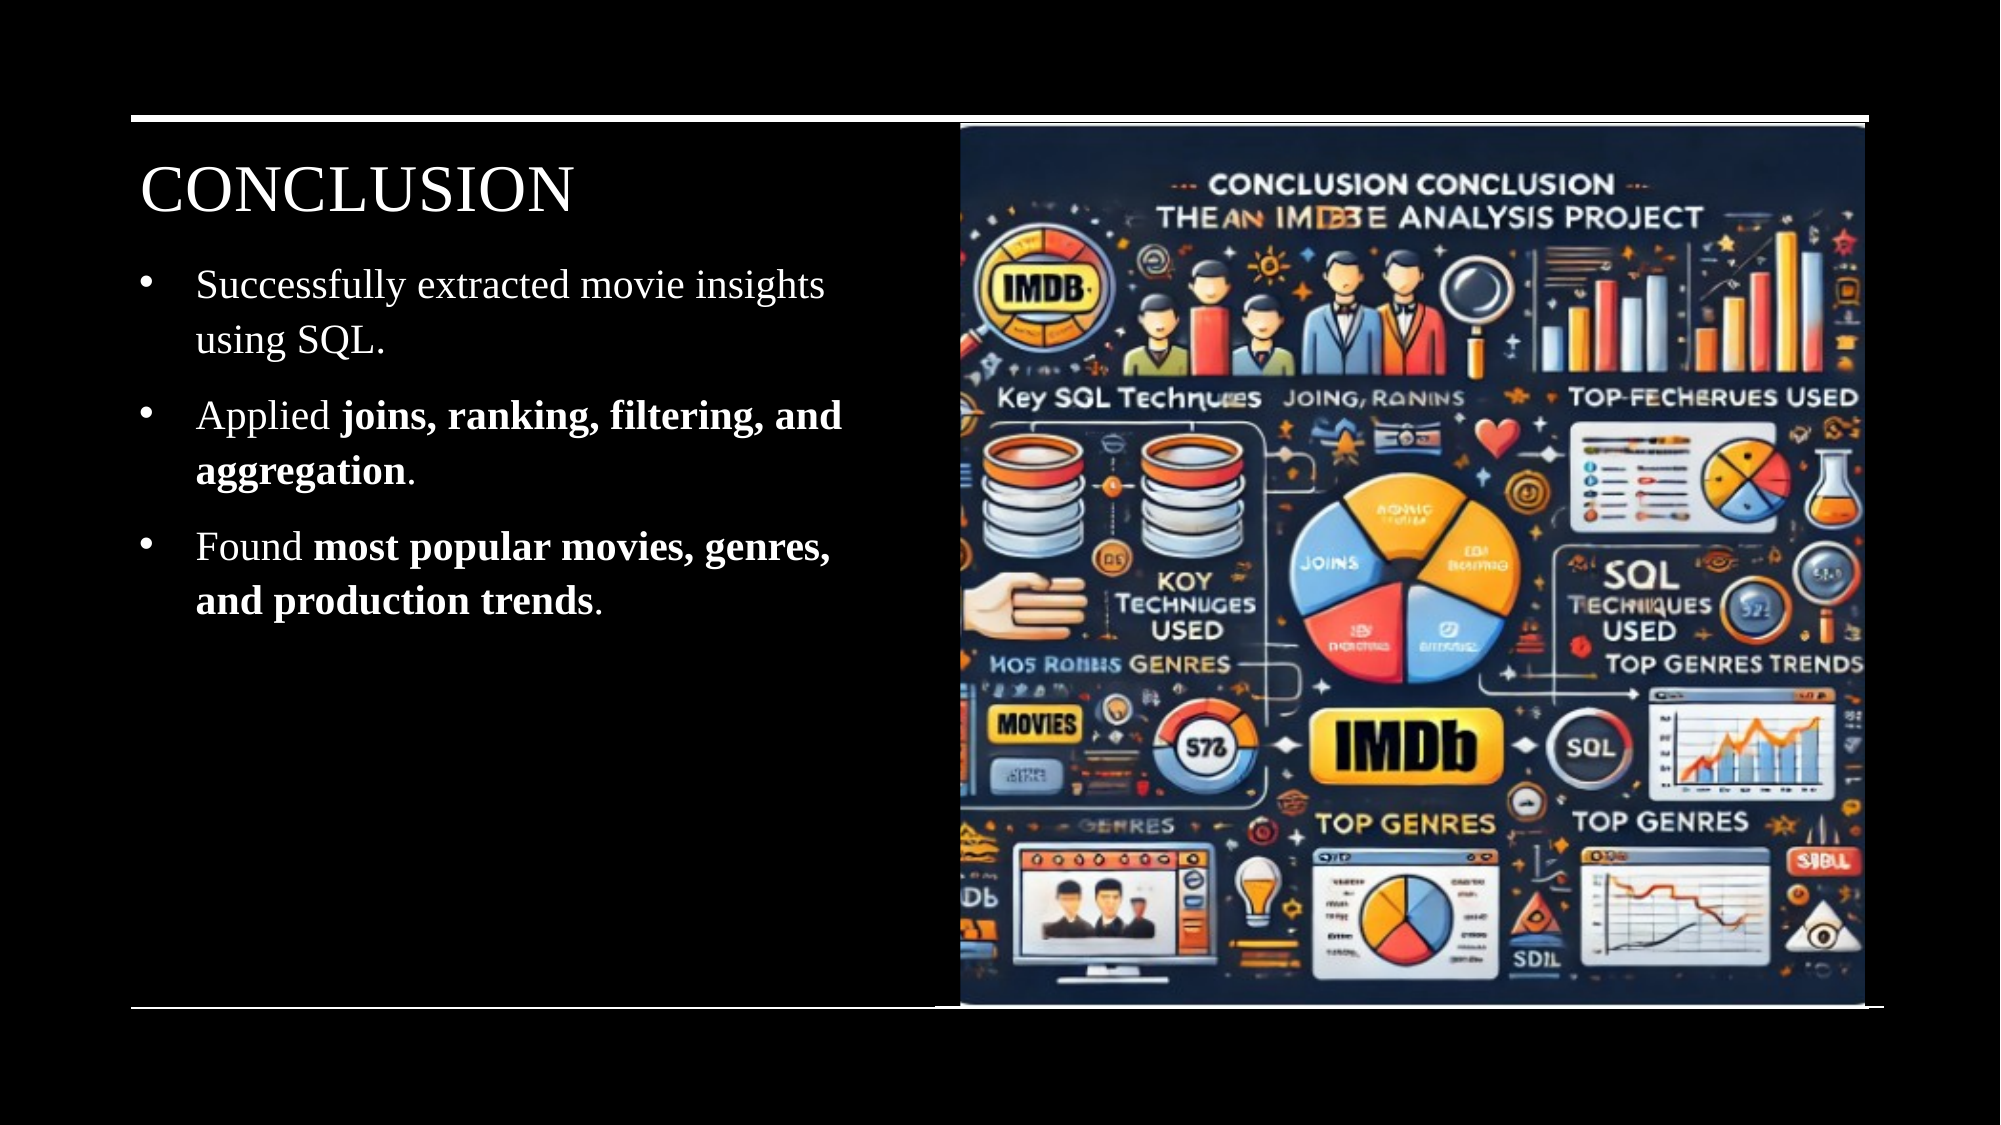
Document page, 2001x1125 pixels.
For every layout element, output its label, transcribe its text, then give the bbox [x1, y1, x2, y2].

list Successfully extracted movie insights using SQL. Applied joins, ranking, filtering, and aggregation. Found most popular movies, genres, and production trends. [124, 244, 914, 795]
title Conclusion [125, 112, 791, 233]
picture [960, 123, 1865, 1007]
